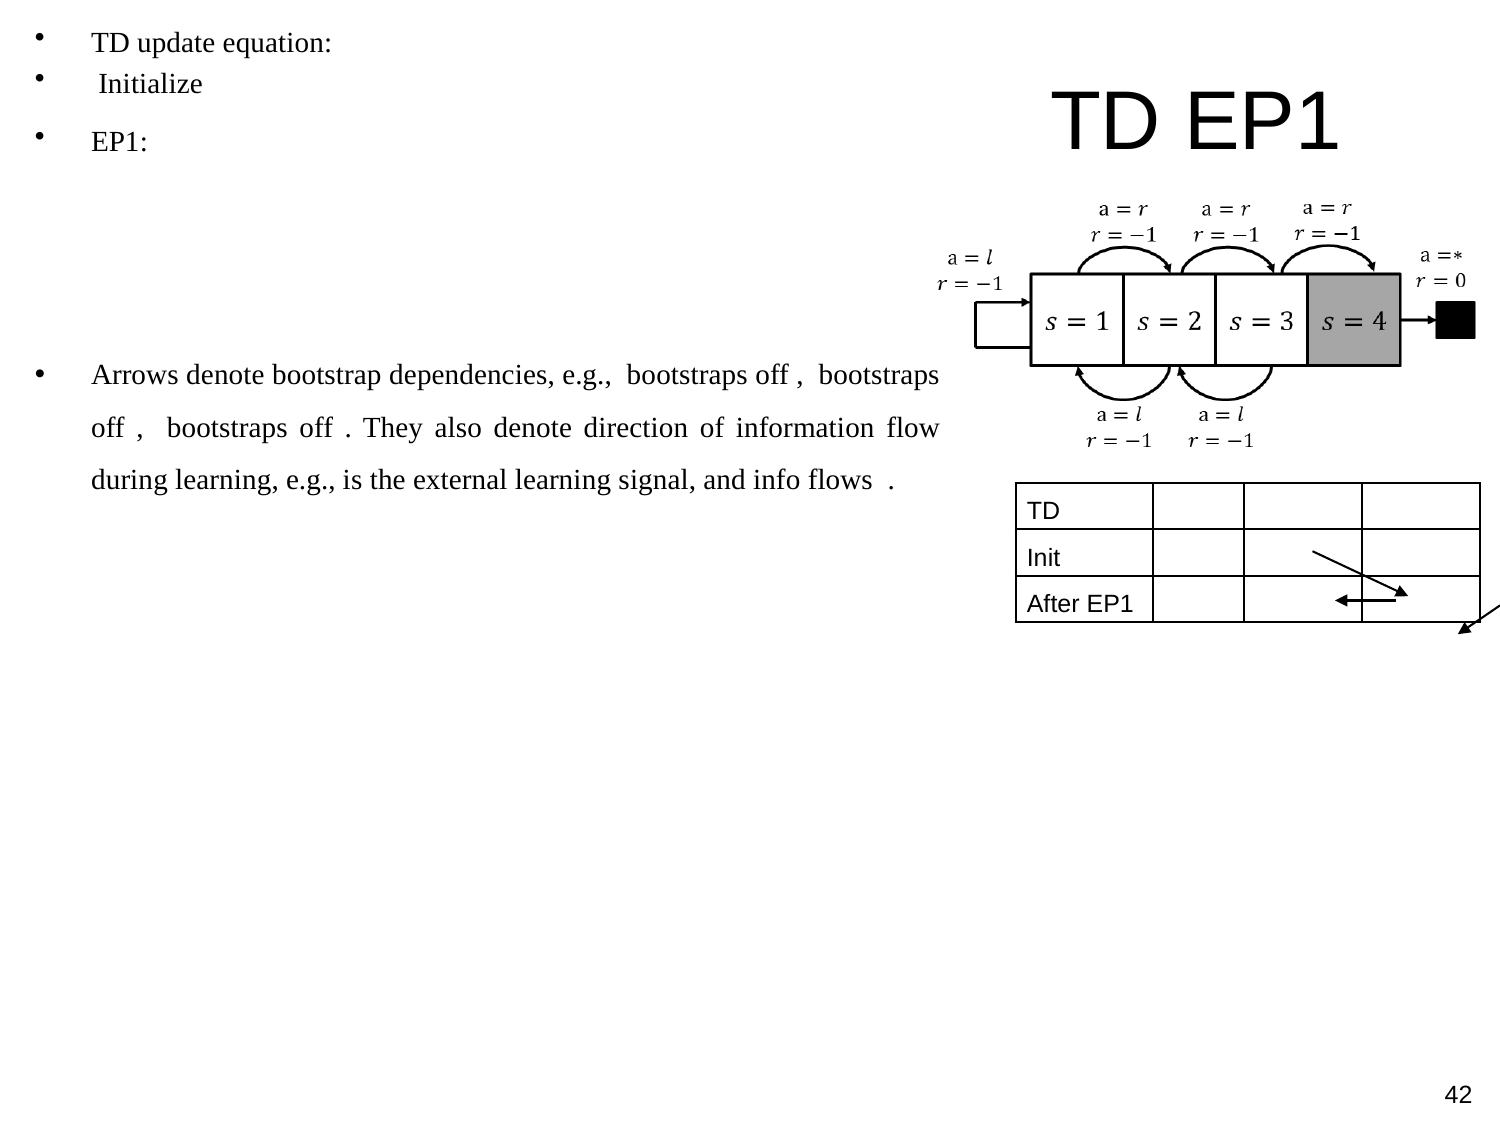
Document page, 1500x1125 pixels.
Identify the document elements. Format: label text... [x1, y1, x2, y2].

picture [922, 187, 1481, 459]
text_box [1457, 605, 1500, 635]
title TD EP1 [940, 44, 1452, 185]
slide_number 42 [1137, 1070, 1488, 1112]
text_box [1312, 551, 1409, 597]
